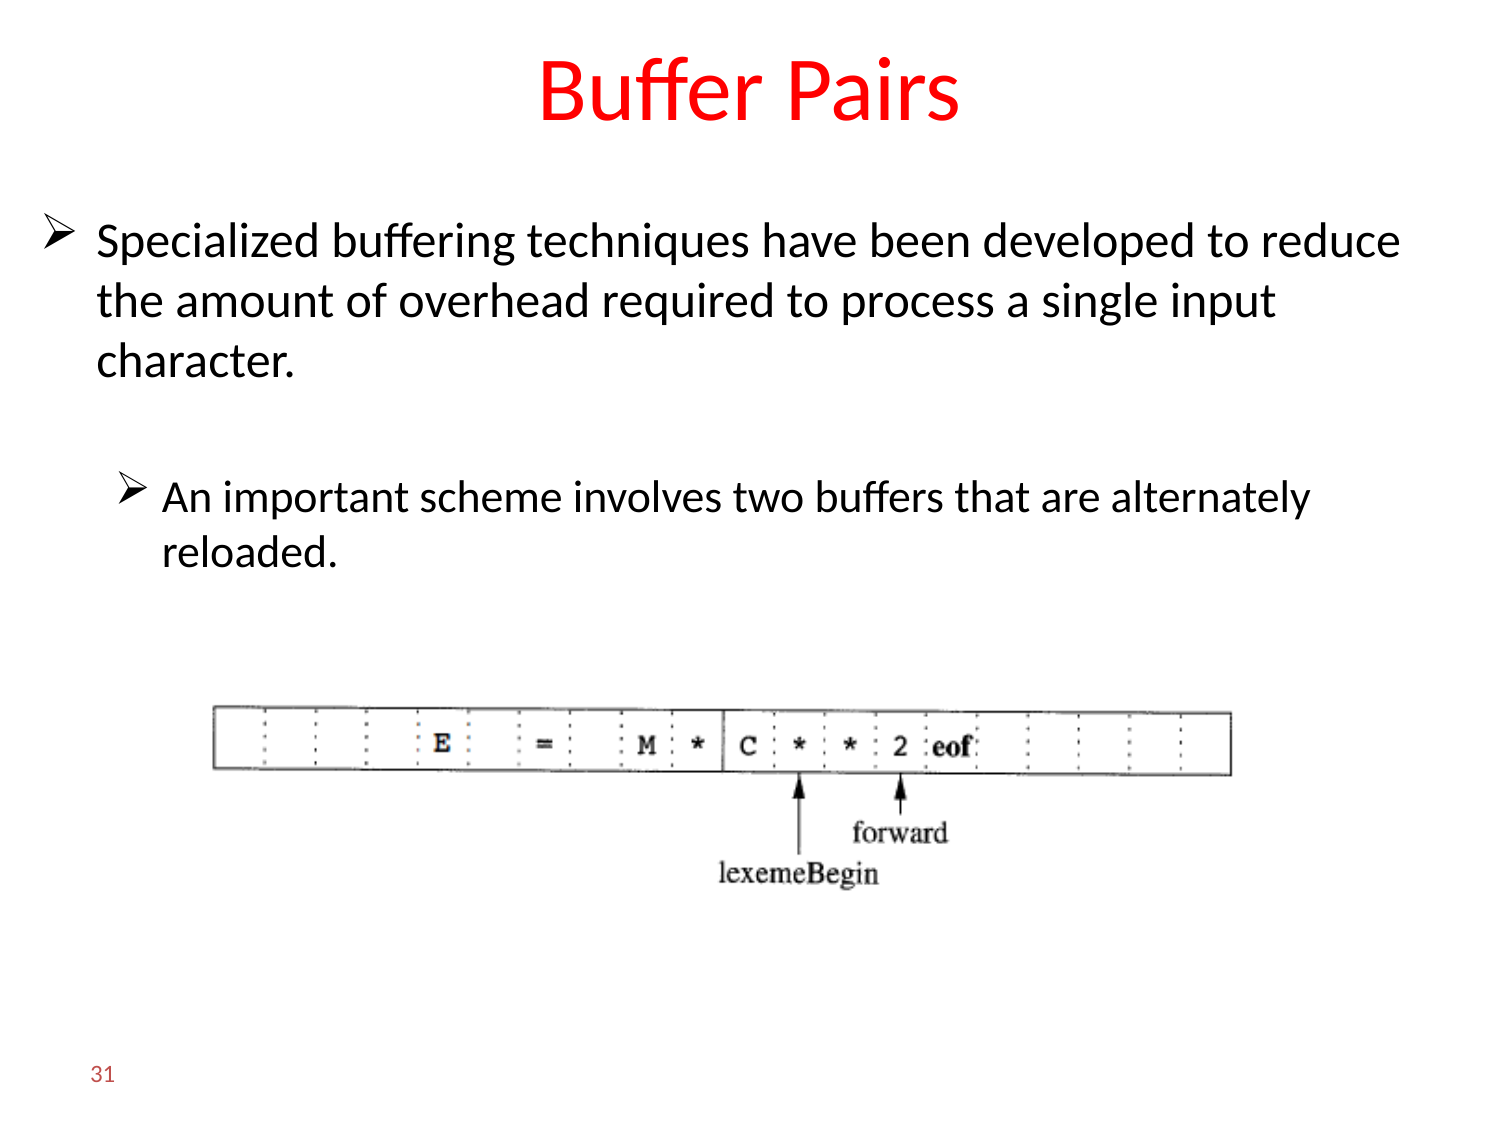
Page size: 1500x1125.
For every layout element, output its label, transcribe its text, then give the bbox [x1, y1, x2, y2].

title Buffer Pairs [75, 0, 1425, 150]
slide_number 31 [75, 1042, 425, 1103]
list Specialized buffering techniques have been developed to reduce the amount of overhead required to process a single input character. An important scheme involves two buffers that are alternately reloaded. [24, 200, 1475, 1025]
picture [187, 674, 1262, 913]
